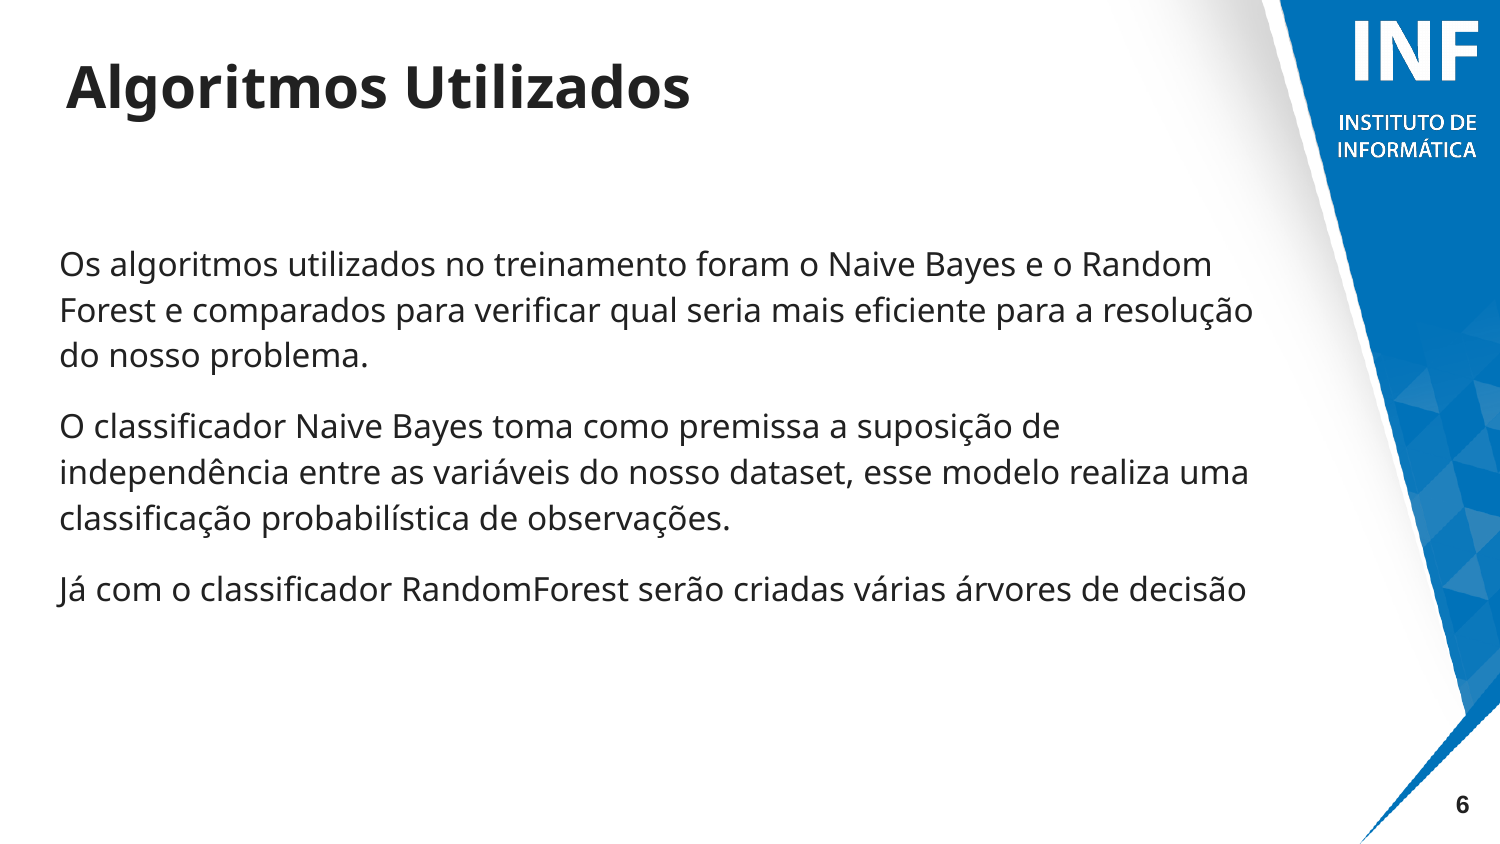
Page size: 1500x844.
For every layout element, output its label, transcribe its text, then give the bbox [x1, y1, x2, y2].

slide_number ‹#› [1394, 771, 1485, 837]
picture [0, 0, 1500, 844]
list Os algoritmos utilizados no treinamento foram o Naive Bayes e o Random Forest e comparados para verificar qual seria mais eficiente para a resolução do nosso problema. O classificador Naive Bayes toma como premissa a suposição de independência entre as variáveis do nosso dataset, esse modelo realiza uma classificação probabilística de observações. Já com o classificador RandomForest serão criadas várias árvores de decisão [44, 221, 1280, 727]
title Algoritmos Utilizados [51, 35, 1273, 142]
